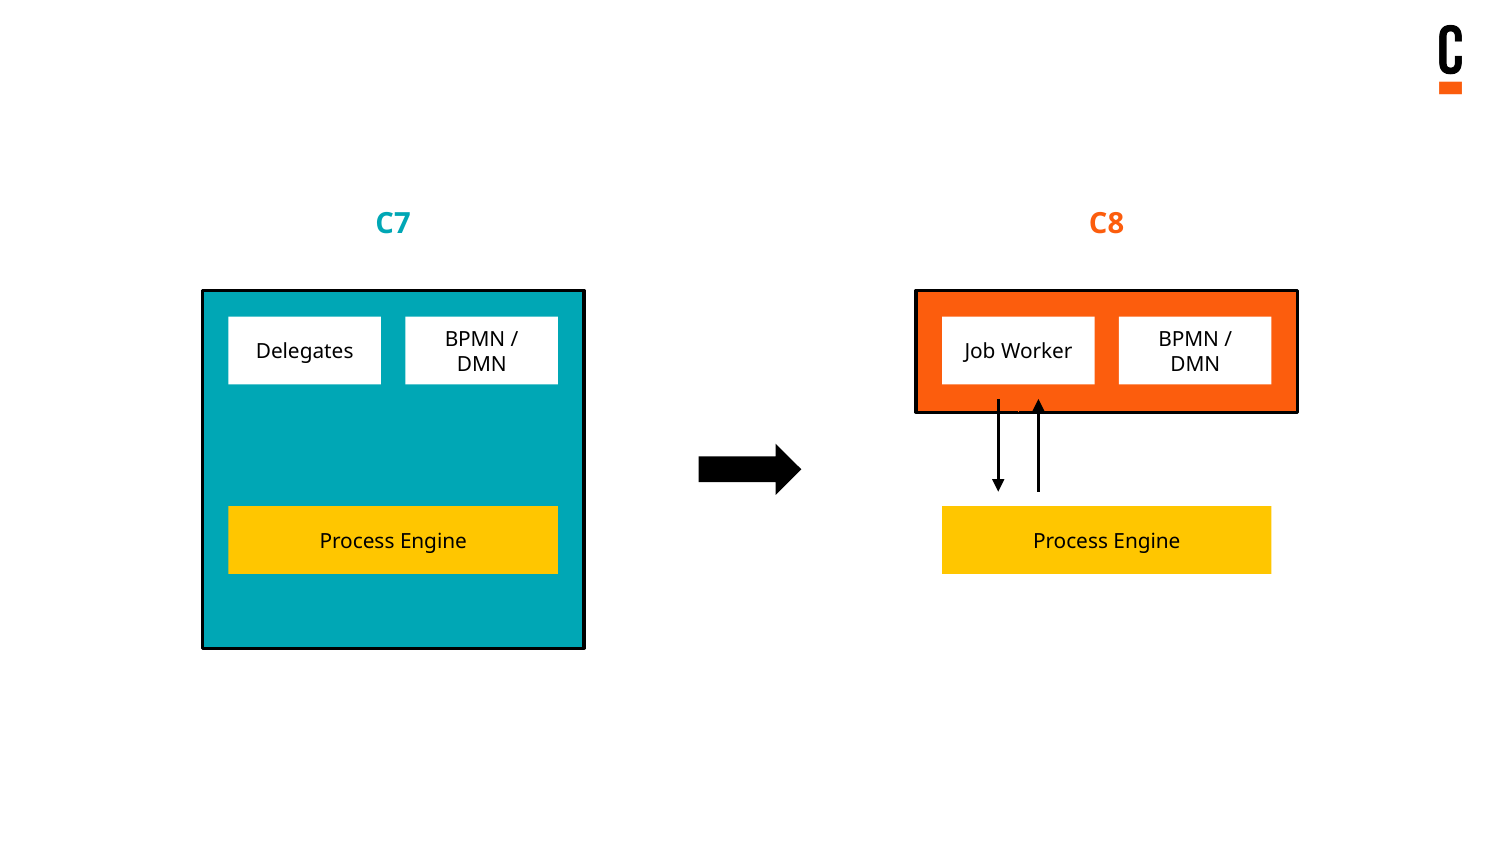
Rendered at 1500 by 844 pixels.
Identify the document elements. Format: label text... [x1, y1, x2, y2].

picture [1401, 10, 1500, 109]
text_box Delegates [228, 316, 381, 385]
text_box Job Worker [942, 316, 1095, 385]
text_box [698, 443, 802, 495]
text_box BPMN / DMN [1118, 316, 1272, 385]
text_box BPMN / DMN [405, 316, 558, 385]
text_box Process Engine [228, 506, 558, 574]
text_box C8 [1063, 188, 1150, 254]
text_box C7 [350, 188, 436, 254]
text_box [202, 290, 584, 649]
text_box Process Engine [942, 506, 1272, 574]
text_box [916, 290, 1298, 413]
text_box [997, 398, 1039, 492]
